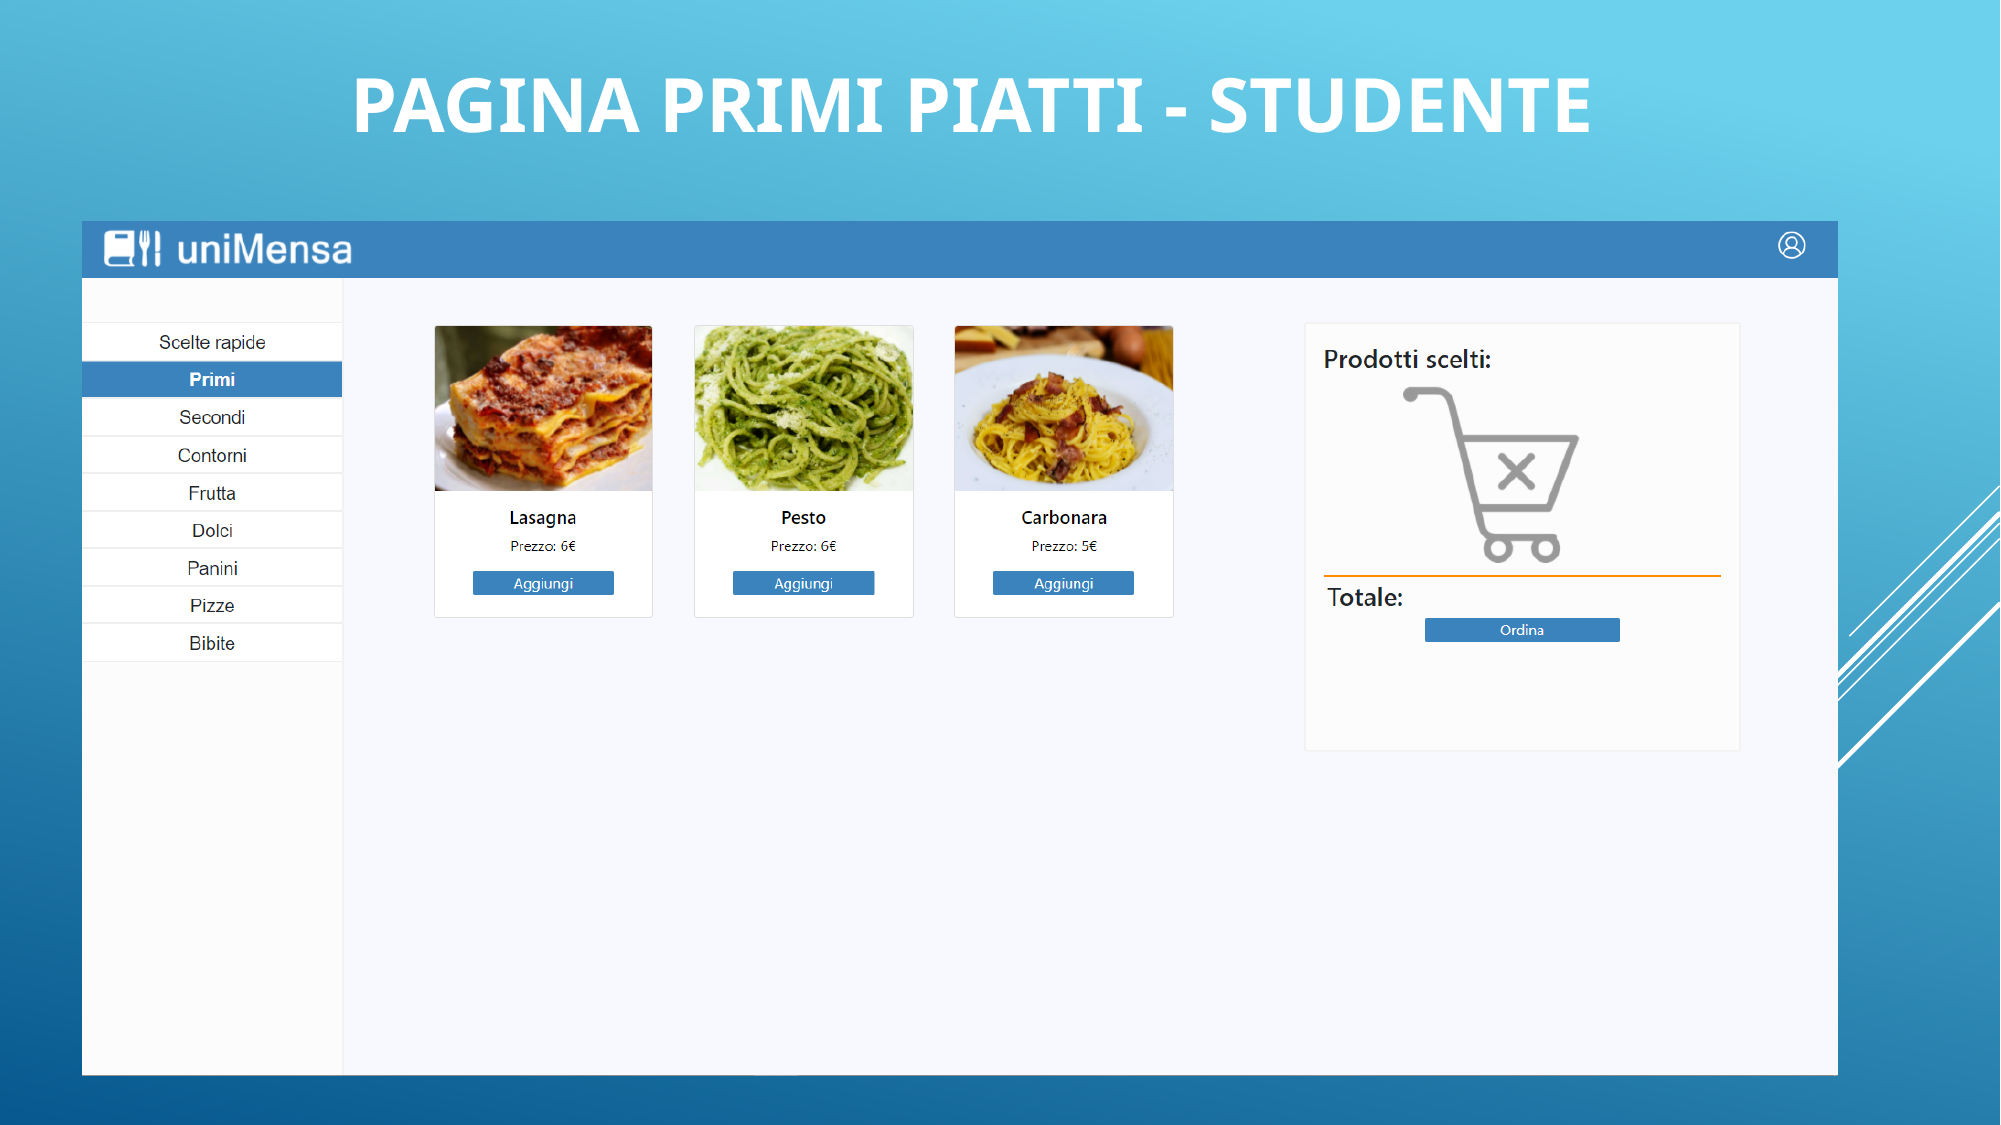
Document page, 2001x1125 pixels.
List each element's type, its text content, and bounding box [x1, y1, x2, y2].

title pagina primi piatti - studente [326, 36, 1619, 170]
picture [81, 221, 1839, 1076]
